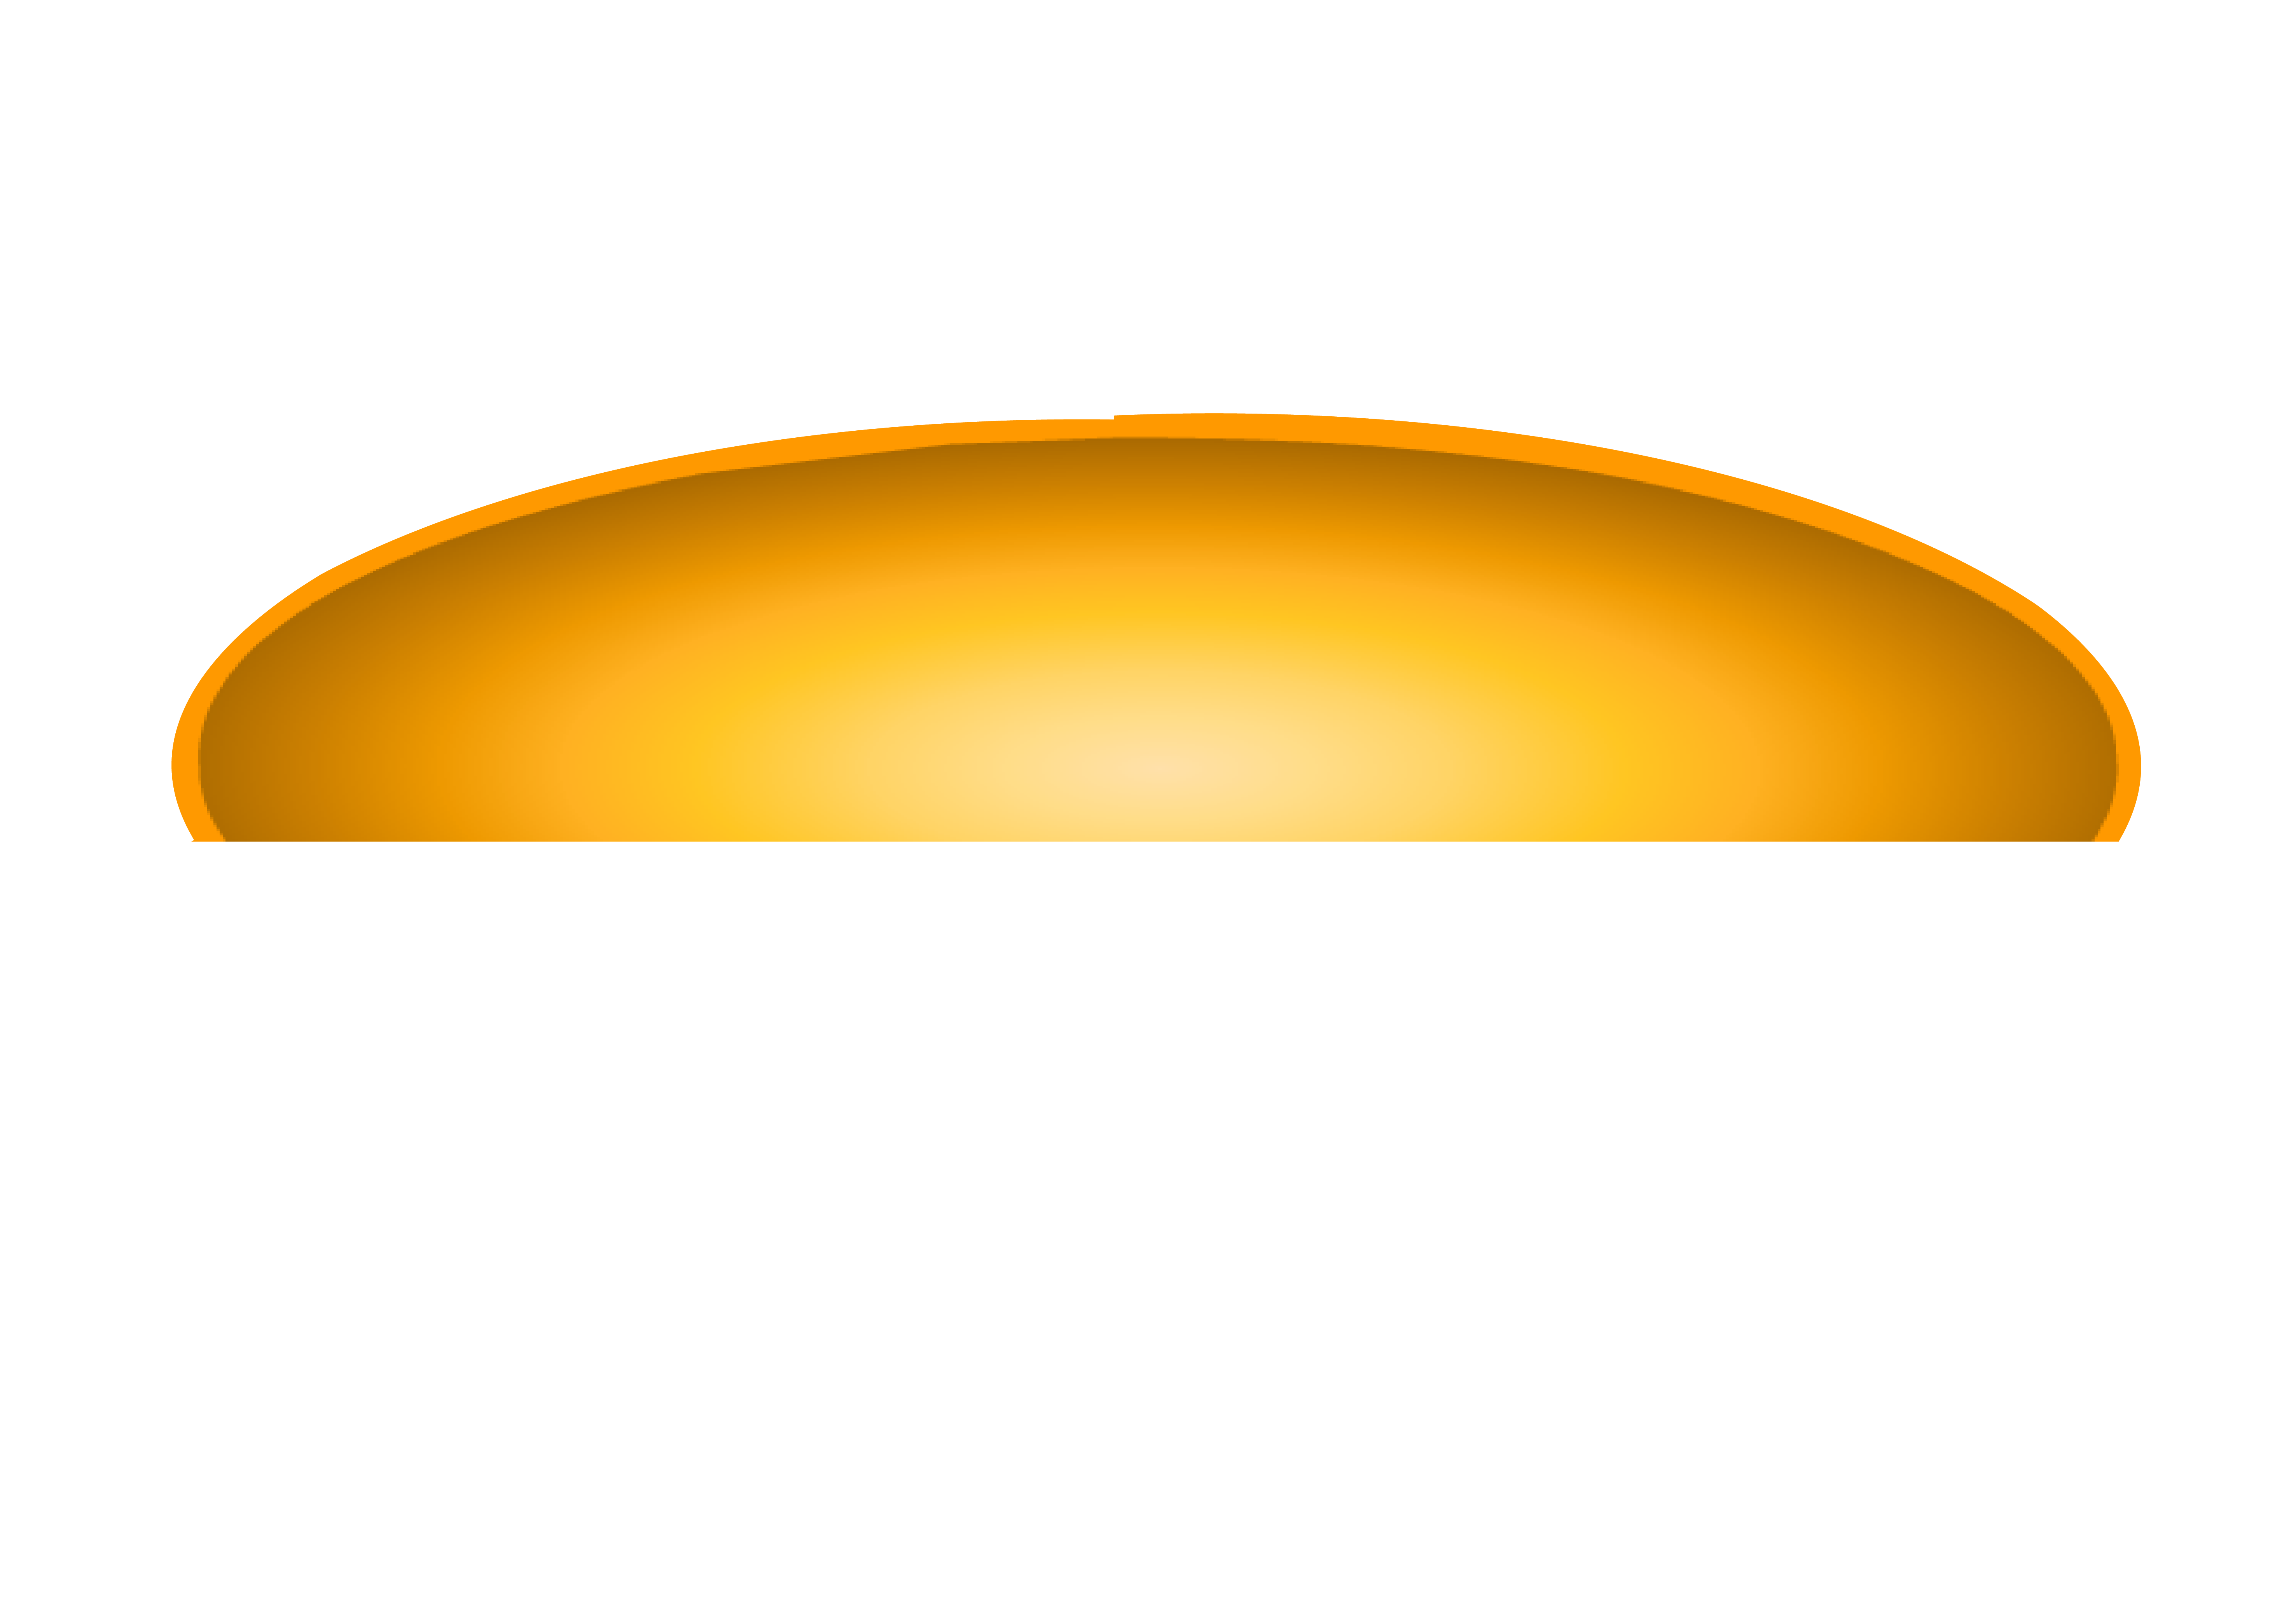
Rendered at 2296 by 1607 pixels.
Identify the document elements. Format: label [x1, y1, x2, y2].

text_box [79, 365, 2217, 1242]
